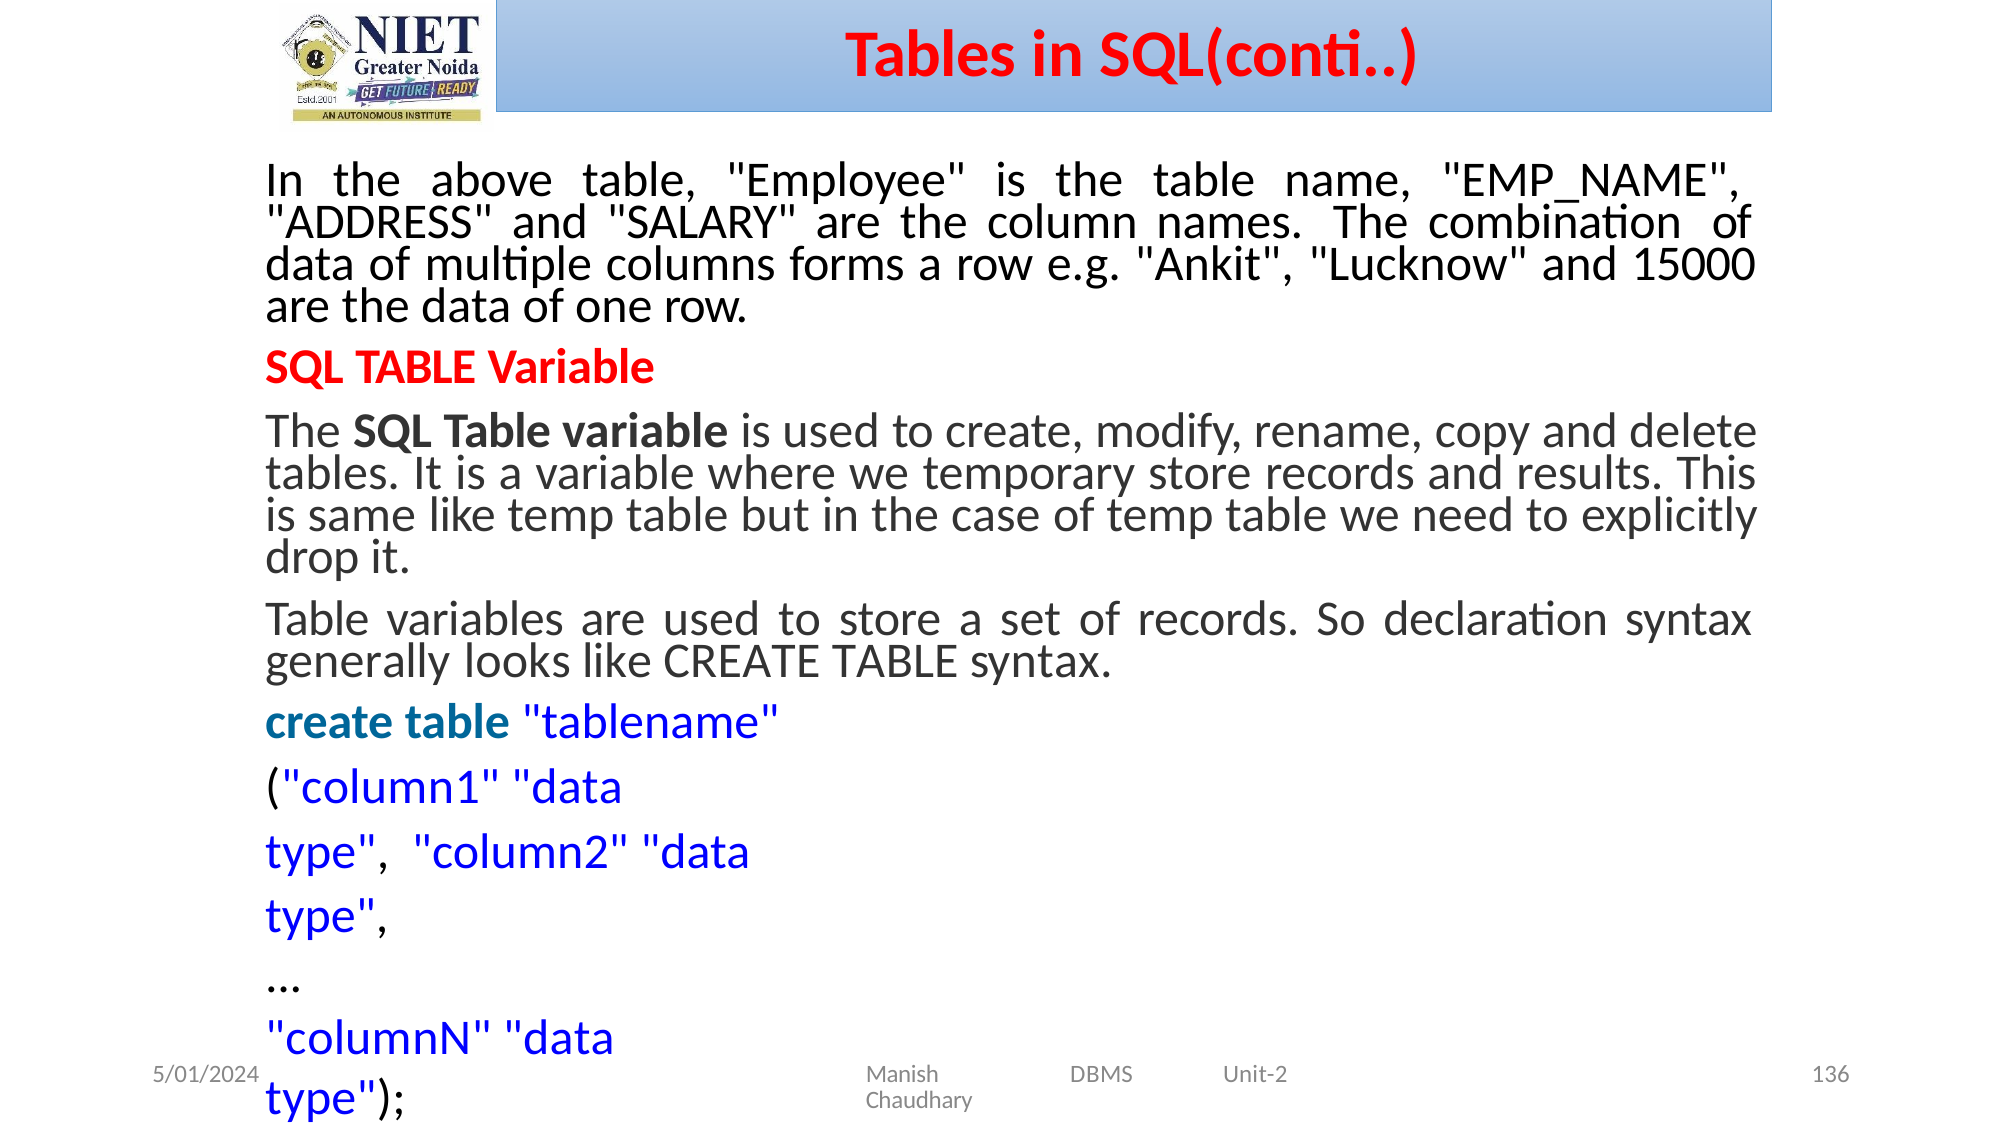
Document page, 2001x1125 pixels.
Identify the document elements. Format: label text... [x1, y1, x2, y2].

text_box Manish Chaudhary [863, 1061, 1008, 1114]
text_box Unit-2 [1221, 1061, 1289, 1088]
footer 5/01/2024 [150, 1061, 262, 1125]
picture [279, 2, 494, 132]
slide_number 136 [1805, 1061, 1856, 1125]
text_box In the above table, "Employee" is the table name, "EMP_NAME", "ADDRESS" and "SALARY" are the column names. The combination of data of multiple columns forms a row e.g. "Ankit", "Lucknow" and 15000 are the data of one row. SQL TABLE Variable The SQL Table variable is used to create, modify, rename, copy and delete tables. It is a variable where we temporary store records and results. This is same like temp table but in the case of temp table we need to explicitly drop it. Table variables are used to store a set of records. So declaration syntax generally looks like CREATE TABLE syntax. create table "tablename" ("column1" "data type", "column2" "data type", ... "columnN" "data type"); [263, 142, 1771, 1125]
slide_number DBMS [1068, 1061, 1134, 1125]
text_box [495, 0, 1772, 113]
title Tables in SQL(conti..) [843, 122, 1425, 198]
